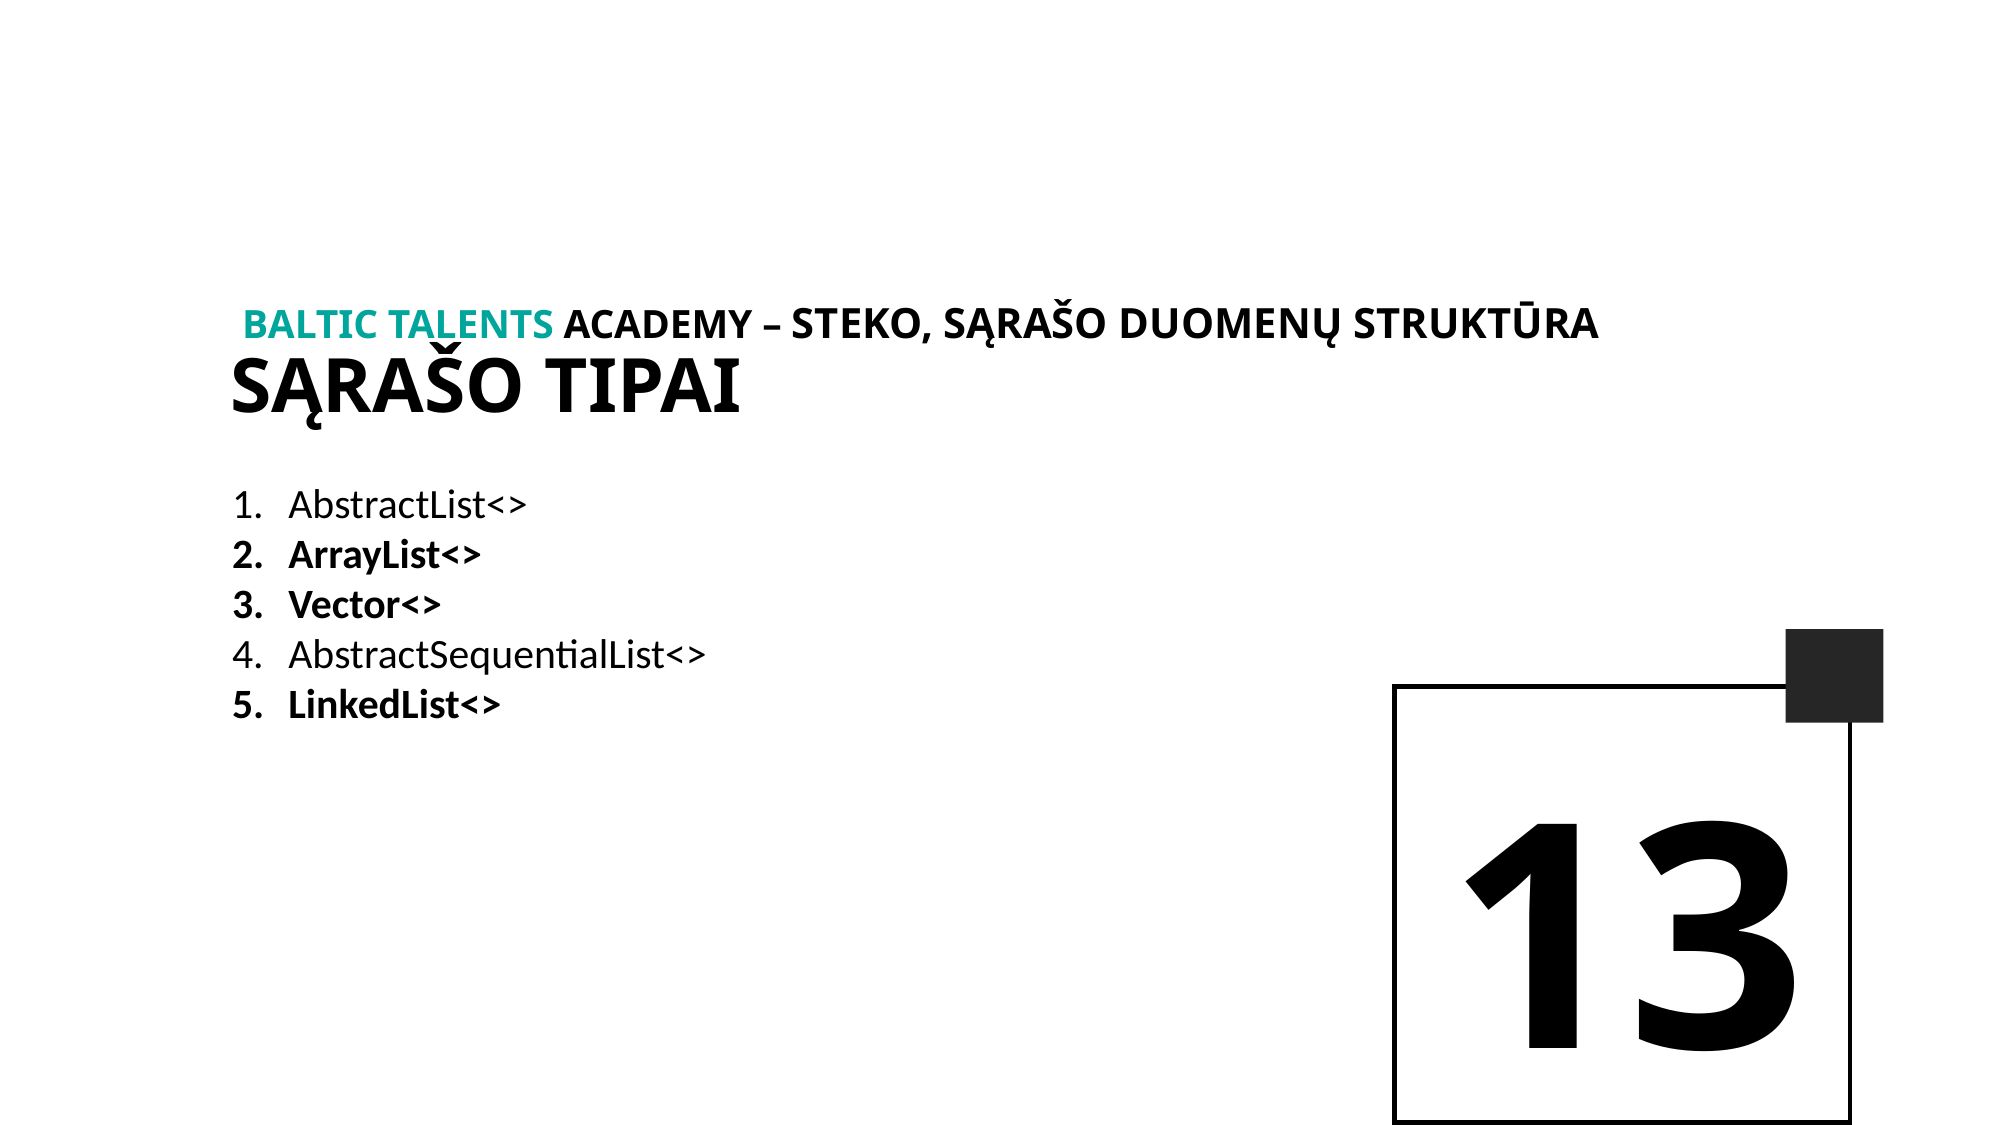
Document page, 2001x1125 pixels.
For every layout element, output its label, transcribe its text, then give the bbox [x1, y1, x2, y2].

text_box 13 [1254, 729, 1817, 1125]
text_box [1393, 685, 1851, 1124]
text_box BALTIc TALENTs AcADEMy – Steko, Sąrašo duomenų struktūra [222, 286, 1703, 505]
text_box Sąrašo tipai [209, 327, 1288, 546]
text_box [1784, 628, 1884, 724]
text_box AbstractList<> ArrayList<> Vector<> AbstractSequentialList<> LinkedList<> [222, 546, 1114, 882]
